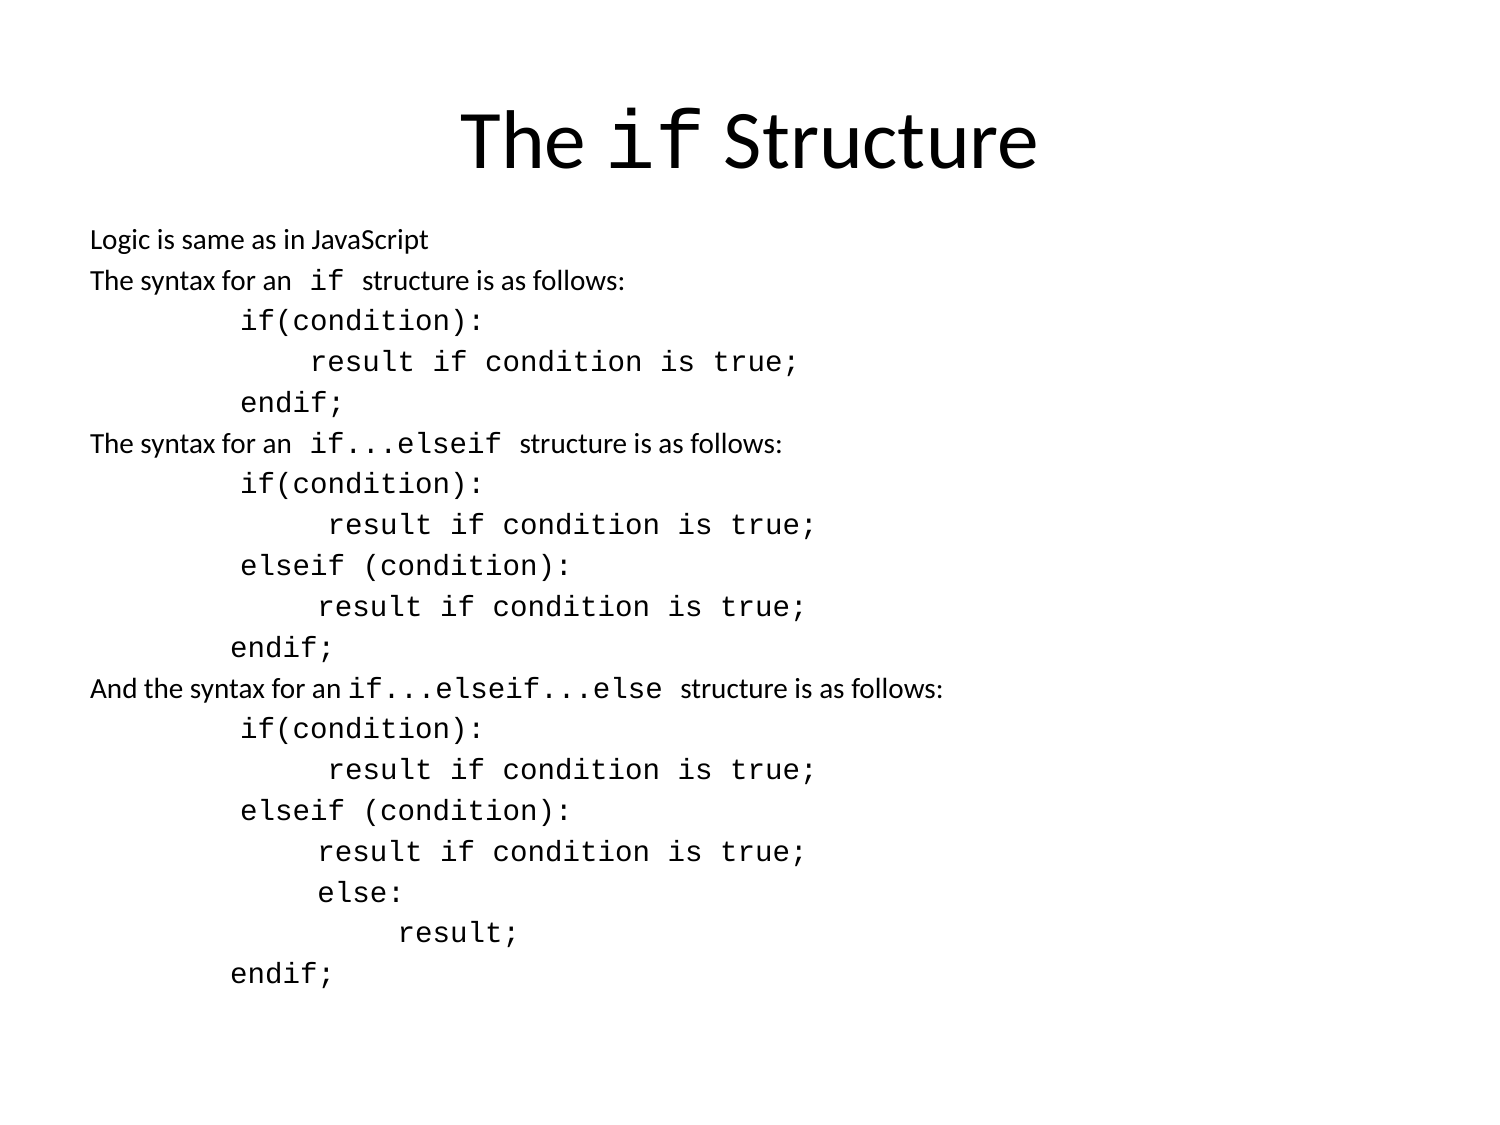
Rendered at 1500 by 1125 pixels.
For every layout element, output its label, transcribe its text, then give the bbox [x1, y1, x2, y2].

list Logic is same as in JavaScript The syntax for an if structure is as follows: if(condition): result if condition is true; endif; The syntax for an if...elseif structure is as follows: if(condition): result if condition is true; elseif (condition): result if condition is true; endif; And the syntax for an if...elseif...else structure is as follows: if(condition): result if condition is true; elseif (condition): result if condition is true; else: result; endif; [75, 212, 1463, 1005]
title The if Structure [75, 45, 1425, 212]
